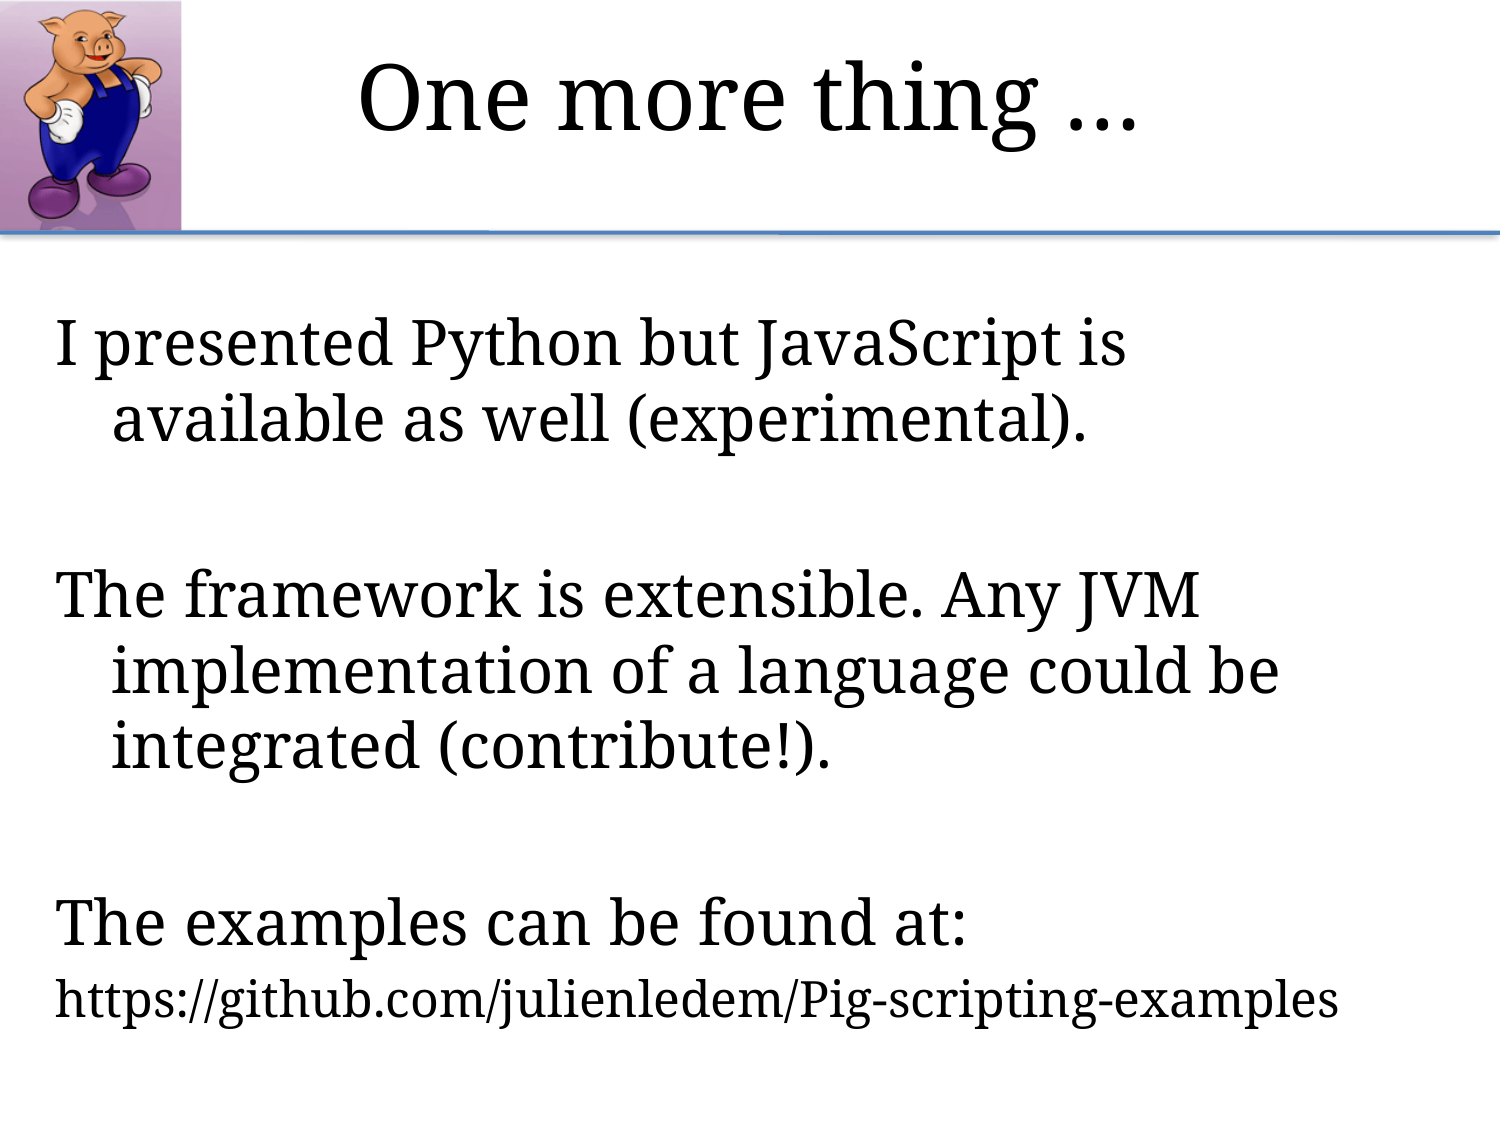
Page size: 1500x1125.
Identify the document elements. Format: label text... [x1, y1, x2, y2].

list I presented Python but JavaScript is available as well (experimental). The framework is extensible. Any JVM implementation of a language could be integrated (contribute!). The examples can be found at: https://github.com/julienledem/Pig-scripting-examples [40, 295, 1391, 1060]
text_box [0, 0, 1500, 233]
